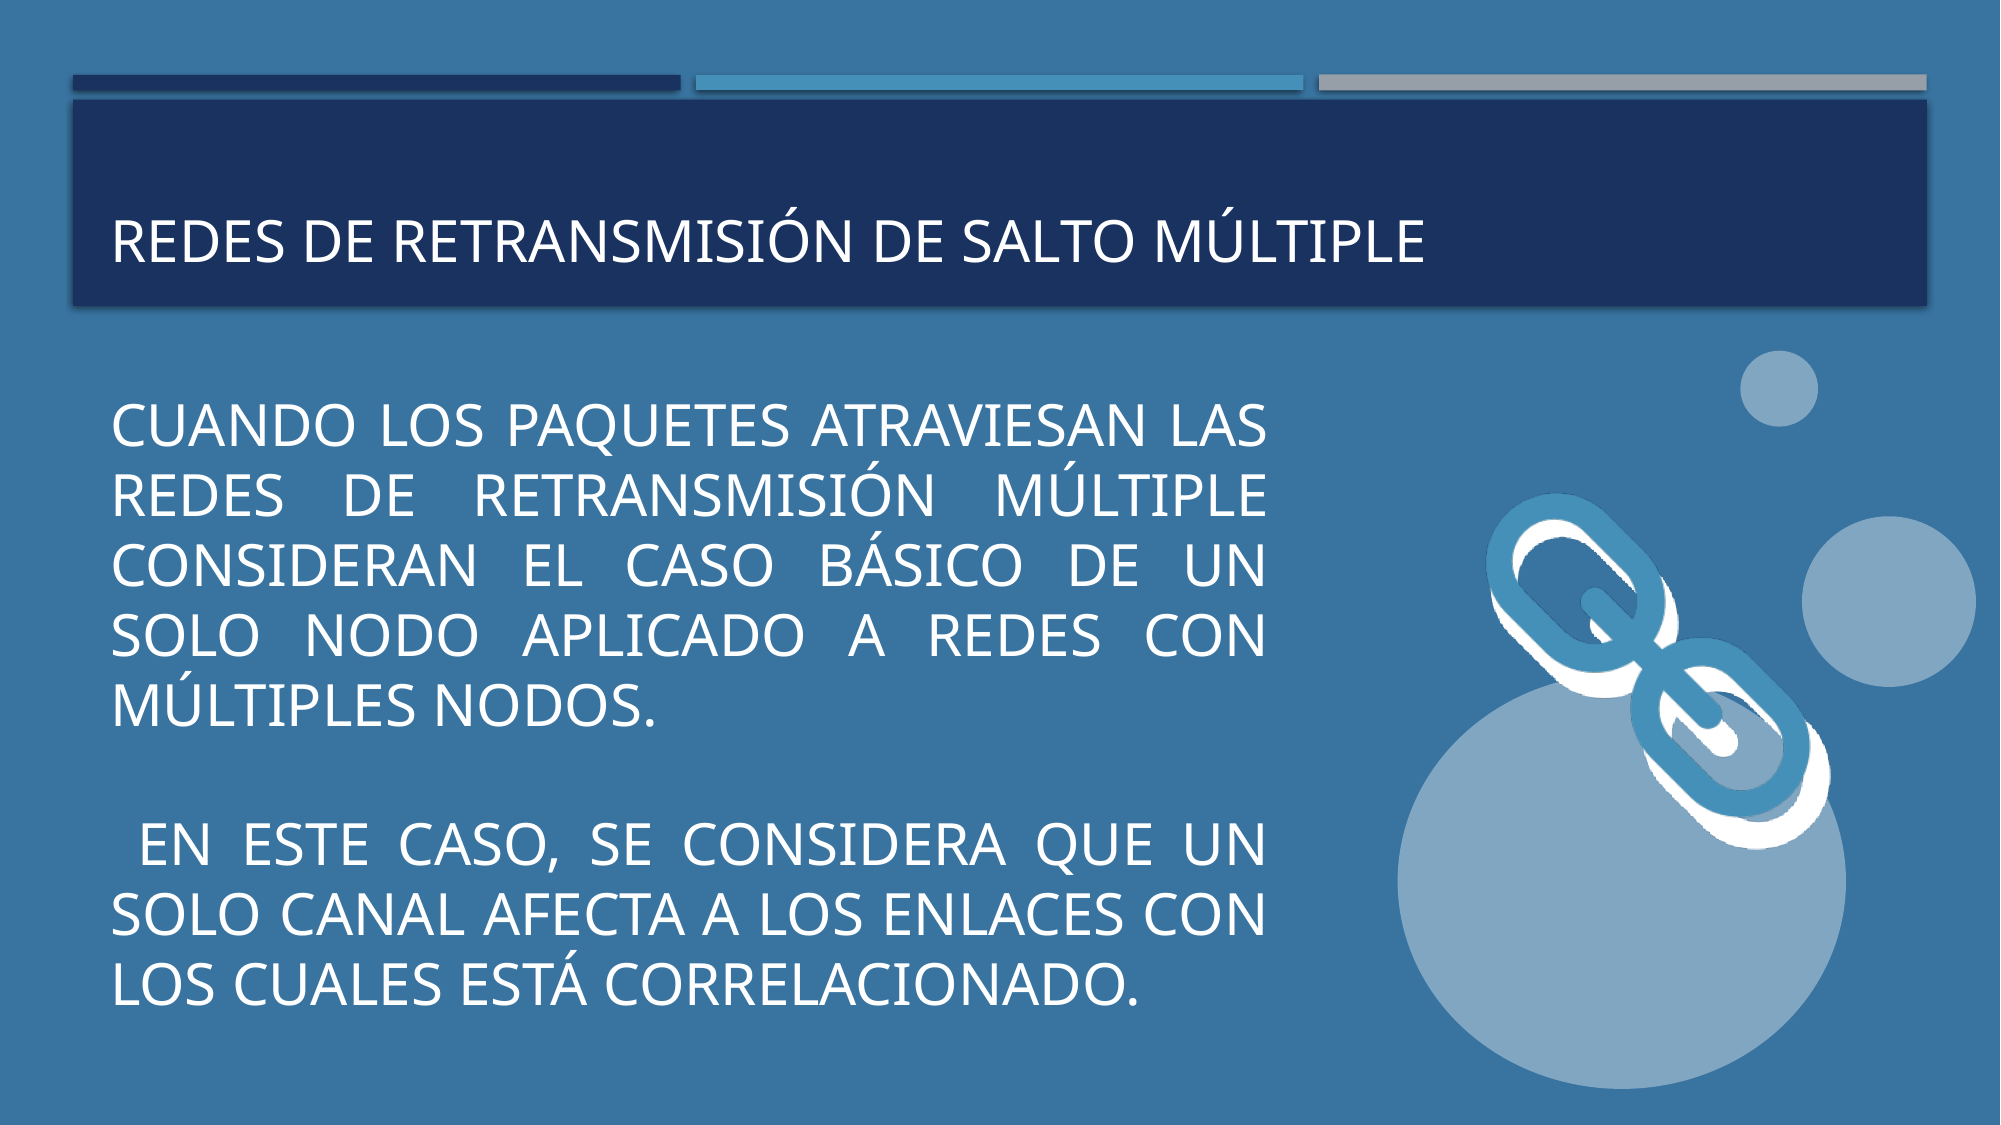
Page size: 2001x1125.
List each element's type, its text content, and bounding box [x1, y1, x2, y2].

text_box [1397, 350, 1977, 1090]
text_box Cuando los paquetes atraviesan las redes de retransmisión múltiple consideran el caso básico de un solo nodo aplicado a redes con múltiples nodos. En este caso, se considera que un solo canal afecta a los enlaces con los cuales está correlacionado. [95, 336, 1285, 1069]
title Redes de retransmisión de salto múltiple [95, 119, 1905, 282]
